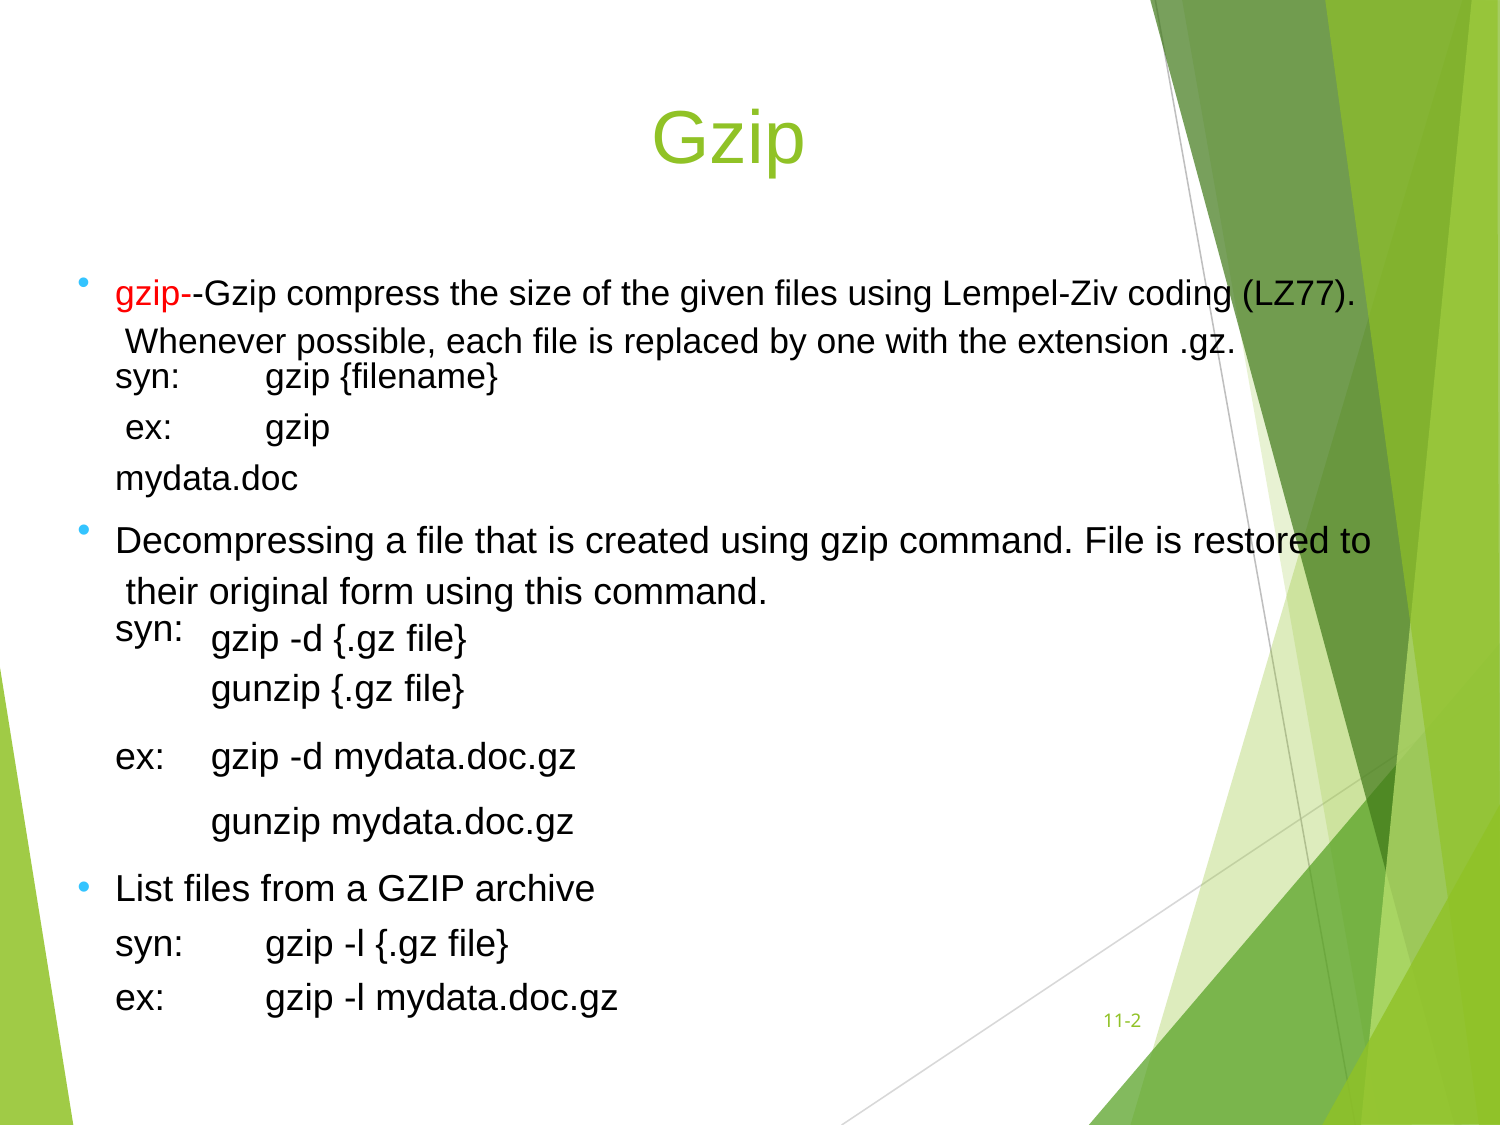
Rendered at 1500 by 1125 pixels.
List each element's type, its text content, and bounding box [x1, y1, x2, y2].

text_box Decompressing a file that is created using gzip command. File is restored to their original form using this command. [113, 505, 1374, 613]
text_box • [75, 503, 93, 551]
text_box gzip -d {.gz file} gunzip {.gz file} ex: gzip -d mydata.doc.gz gunzip mydata.doc.gz [113, 602, 660, 843]
title Gzip [649, 86, 825, 258]
slide_number 11-‹#› [1057, 694, 1142, 1125]
text_box • [75, 257, 92, 302]
text_box syn: gzip {filename} ex: gzip mydata.doc [113, 341, 524, 498]
text_box List files from a GZIP archive syn: gzip -l {.gz file} ex: gzip -l mydata.doc.gz [75, 852, 673, 1019]
text_box gzip--Gzip compress the size of the given files using Lempel-Ziv coding (LZ77). Whenever possible, each file is replaced by one with the extension .gz. [113, 258, 1360, 361]
